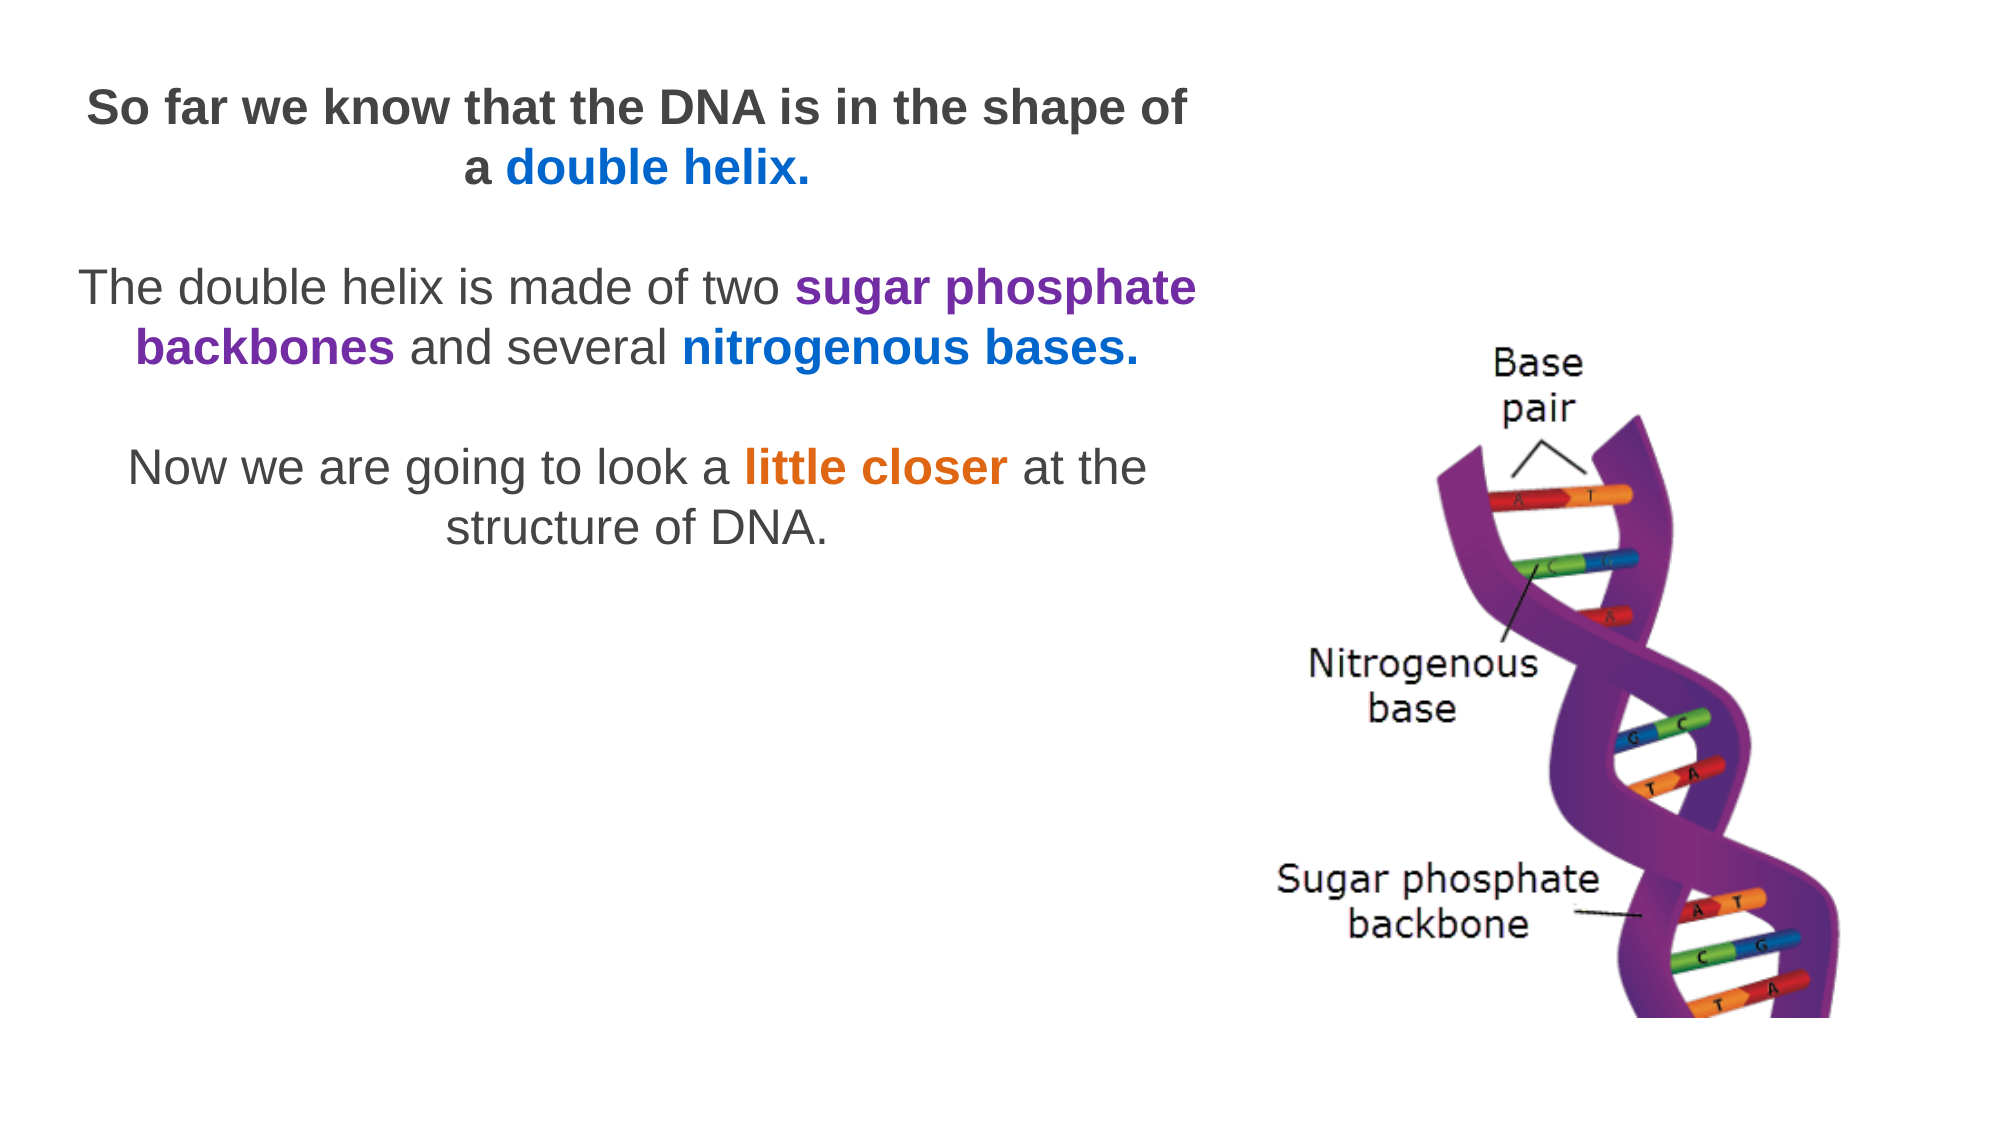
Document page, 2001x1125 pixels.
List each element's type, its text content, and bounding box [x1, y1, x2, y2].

picture [1262, 335, 1844, 1018]
text_box So far we know that the DNA is in the shape of a double helix. The double helix is made of two sugar phosphate backbones and several nitrogenous bases. Now we are going to look a little closer at the structure of DNA. [29, 66, 1246, 562]
